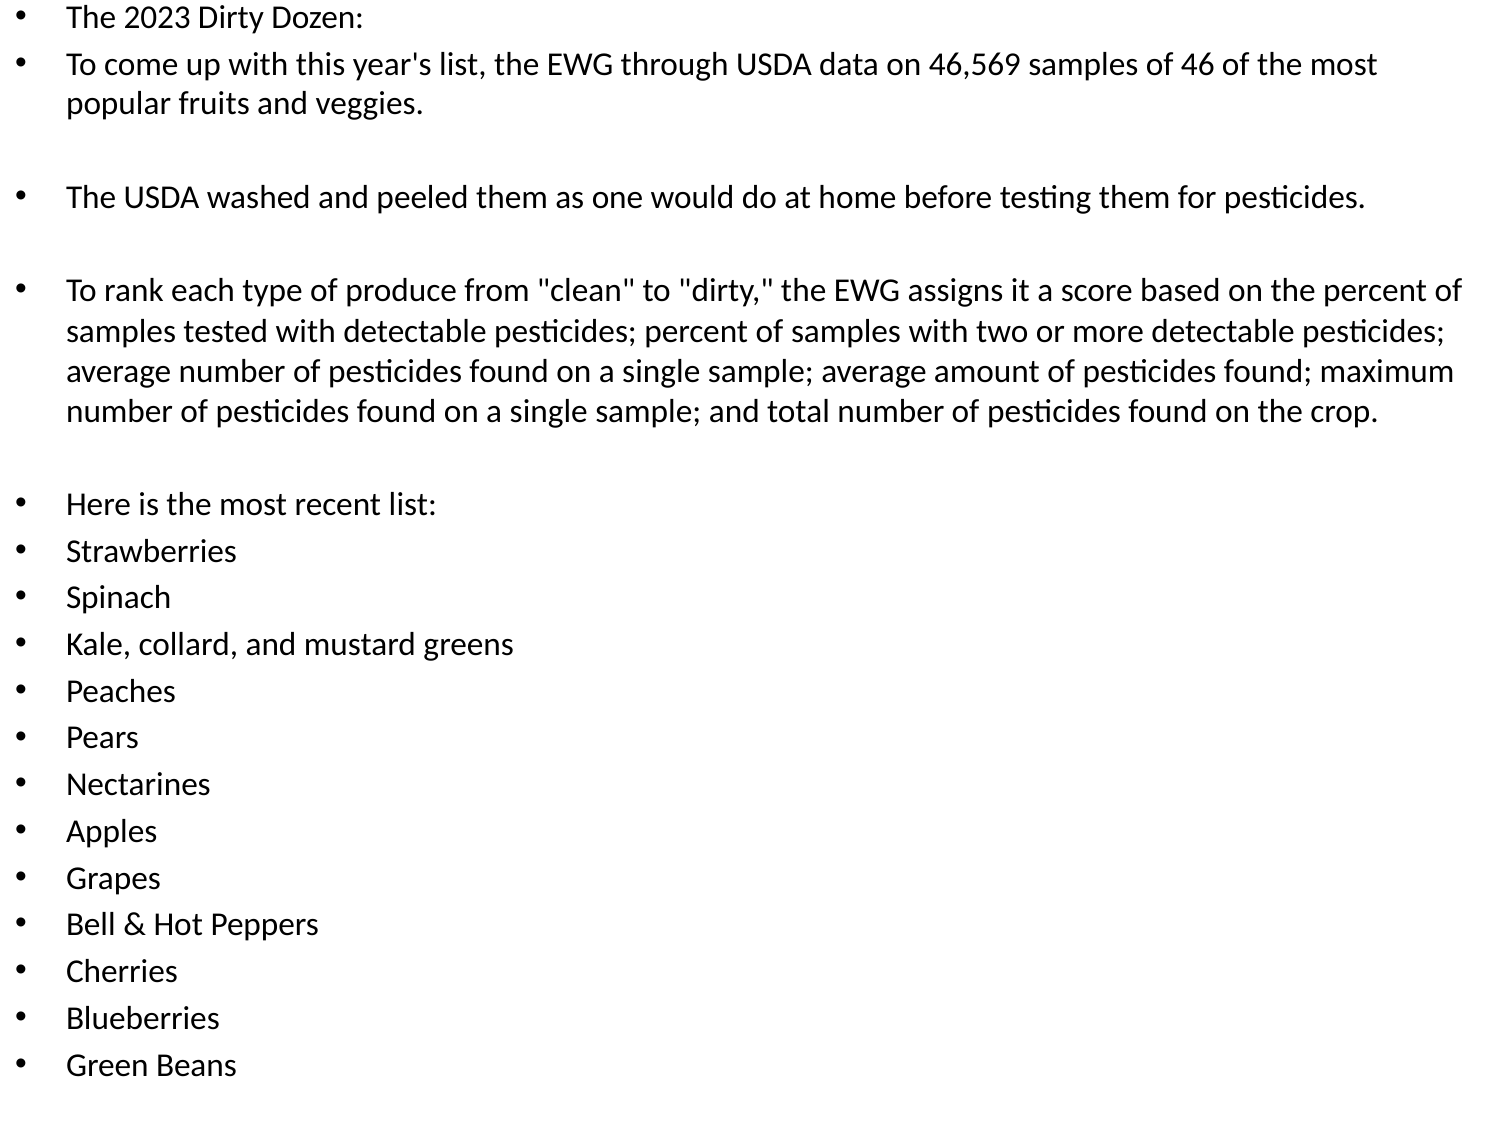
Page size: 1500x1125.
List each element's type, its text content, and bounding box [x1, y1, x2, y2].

list The 2023 Dirty Dozen: To come up with this year's list, the EWG through USDA data on 46,569 samples of 46 of the most popular fruits and veggies. The USDA washed and peeled them as one would do at home before testing them for pesticides. To rank each type of produce from "clean" to "dirty," the EWG assigns it a score based on the percent of samples tested with detectable pesticides; percent of samples with two or more detectable pesticides; average number of pesticides found on a single sample; average amount of pesticides found; maximum number of pesticides found on a single sample; and total number of pesticides found on the crop. Here is the most recent list: Strawberries Spinach Kale, collard, and mustard greens Peaches Pears Nectarines Apples Grapes Bell & Hot Peppers Cherries Blueberries Green Beans [0, 0, 1500, 1125]
